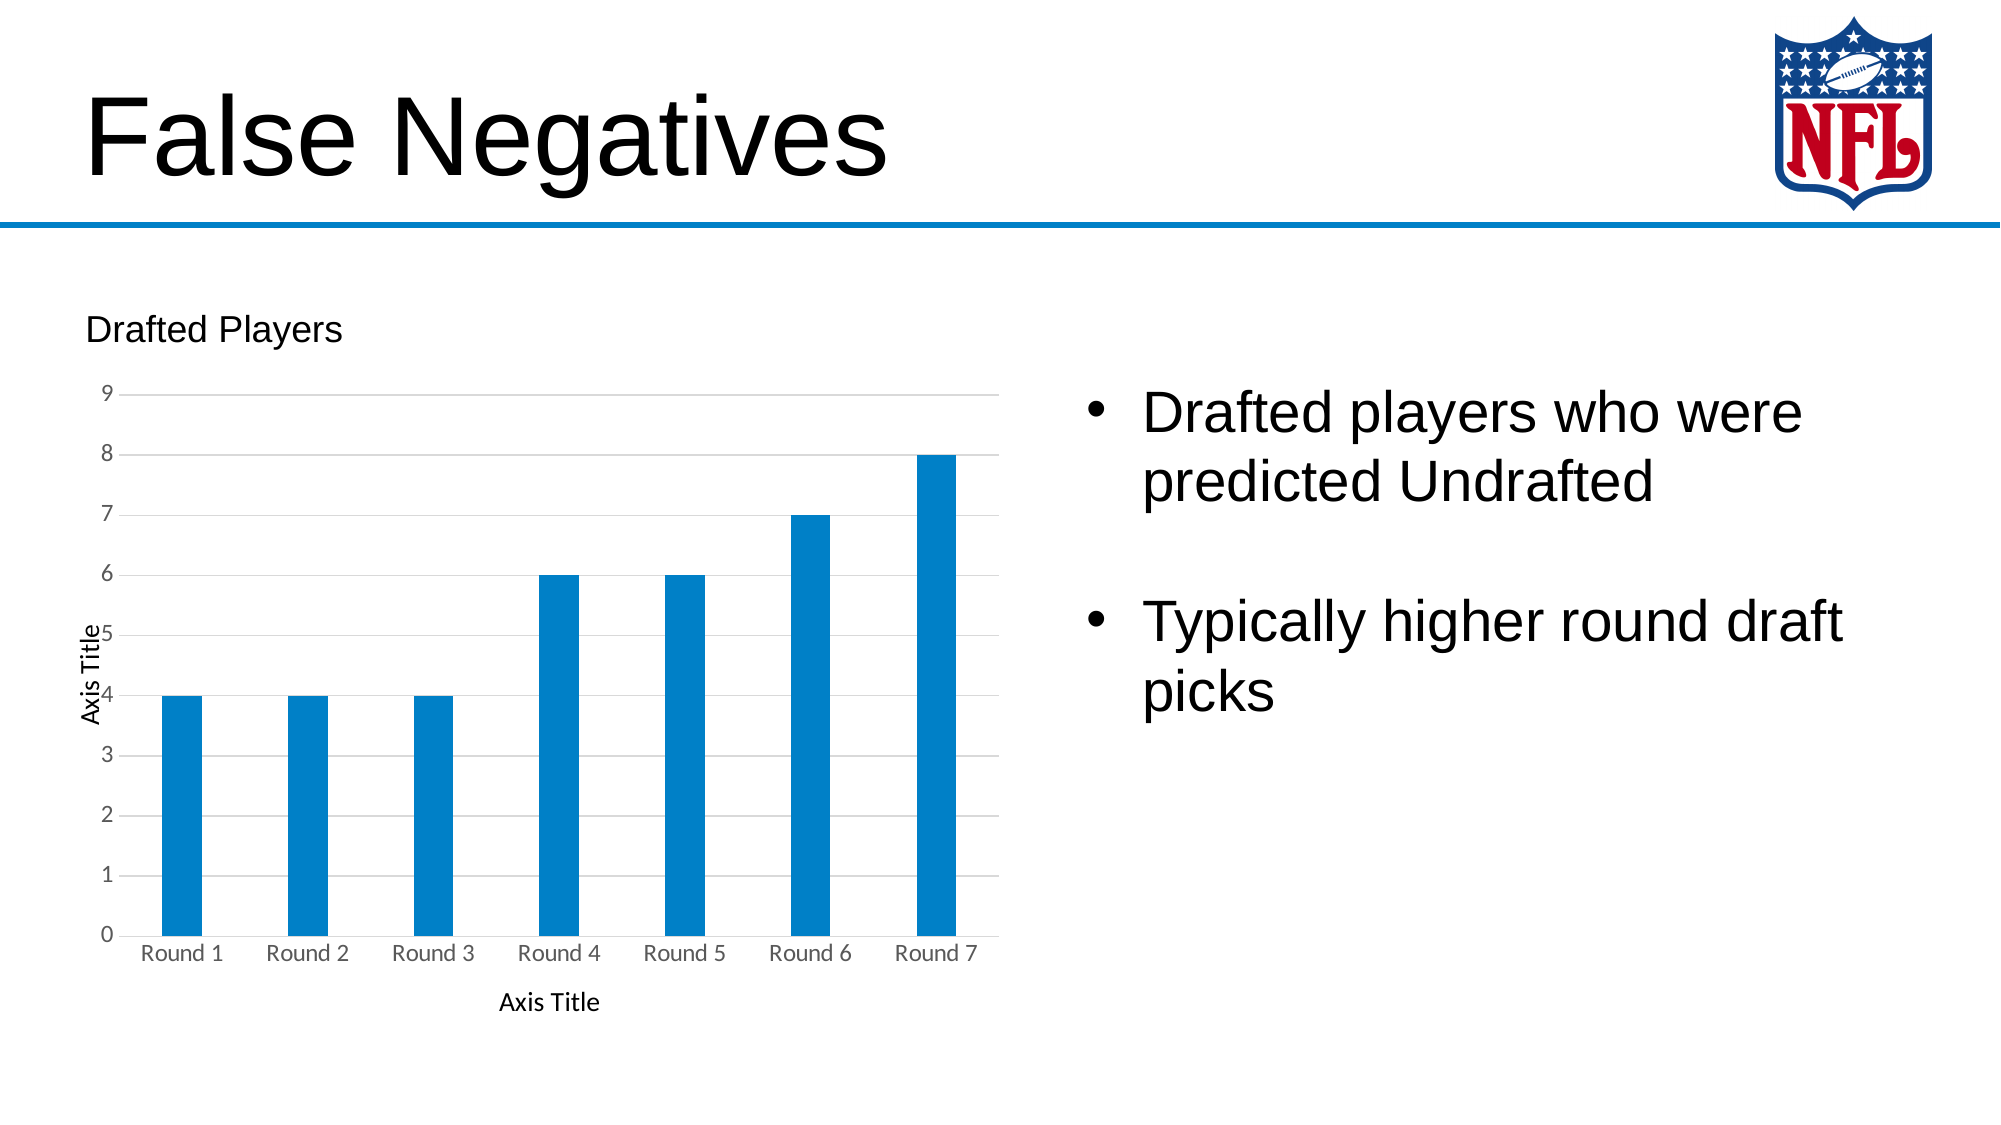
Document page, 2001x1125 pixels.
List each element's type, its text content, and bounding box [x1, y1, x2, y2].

text_box Drafted players who were predicted Undrafted Typically higher round draft picks [1071, 366, 1932, 981]
text_box Drafted Players [70, 297, 359, 327]
title False Negatives [68, 68, 1677, 210]
picture [1775, 16, 1932, 211]
chart [68, 327, 1000, 1034]
